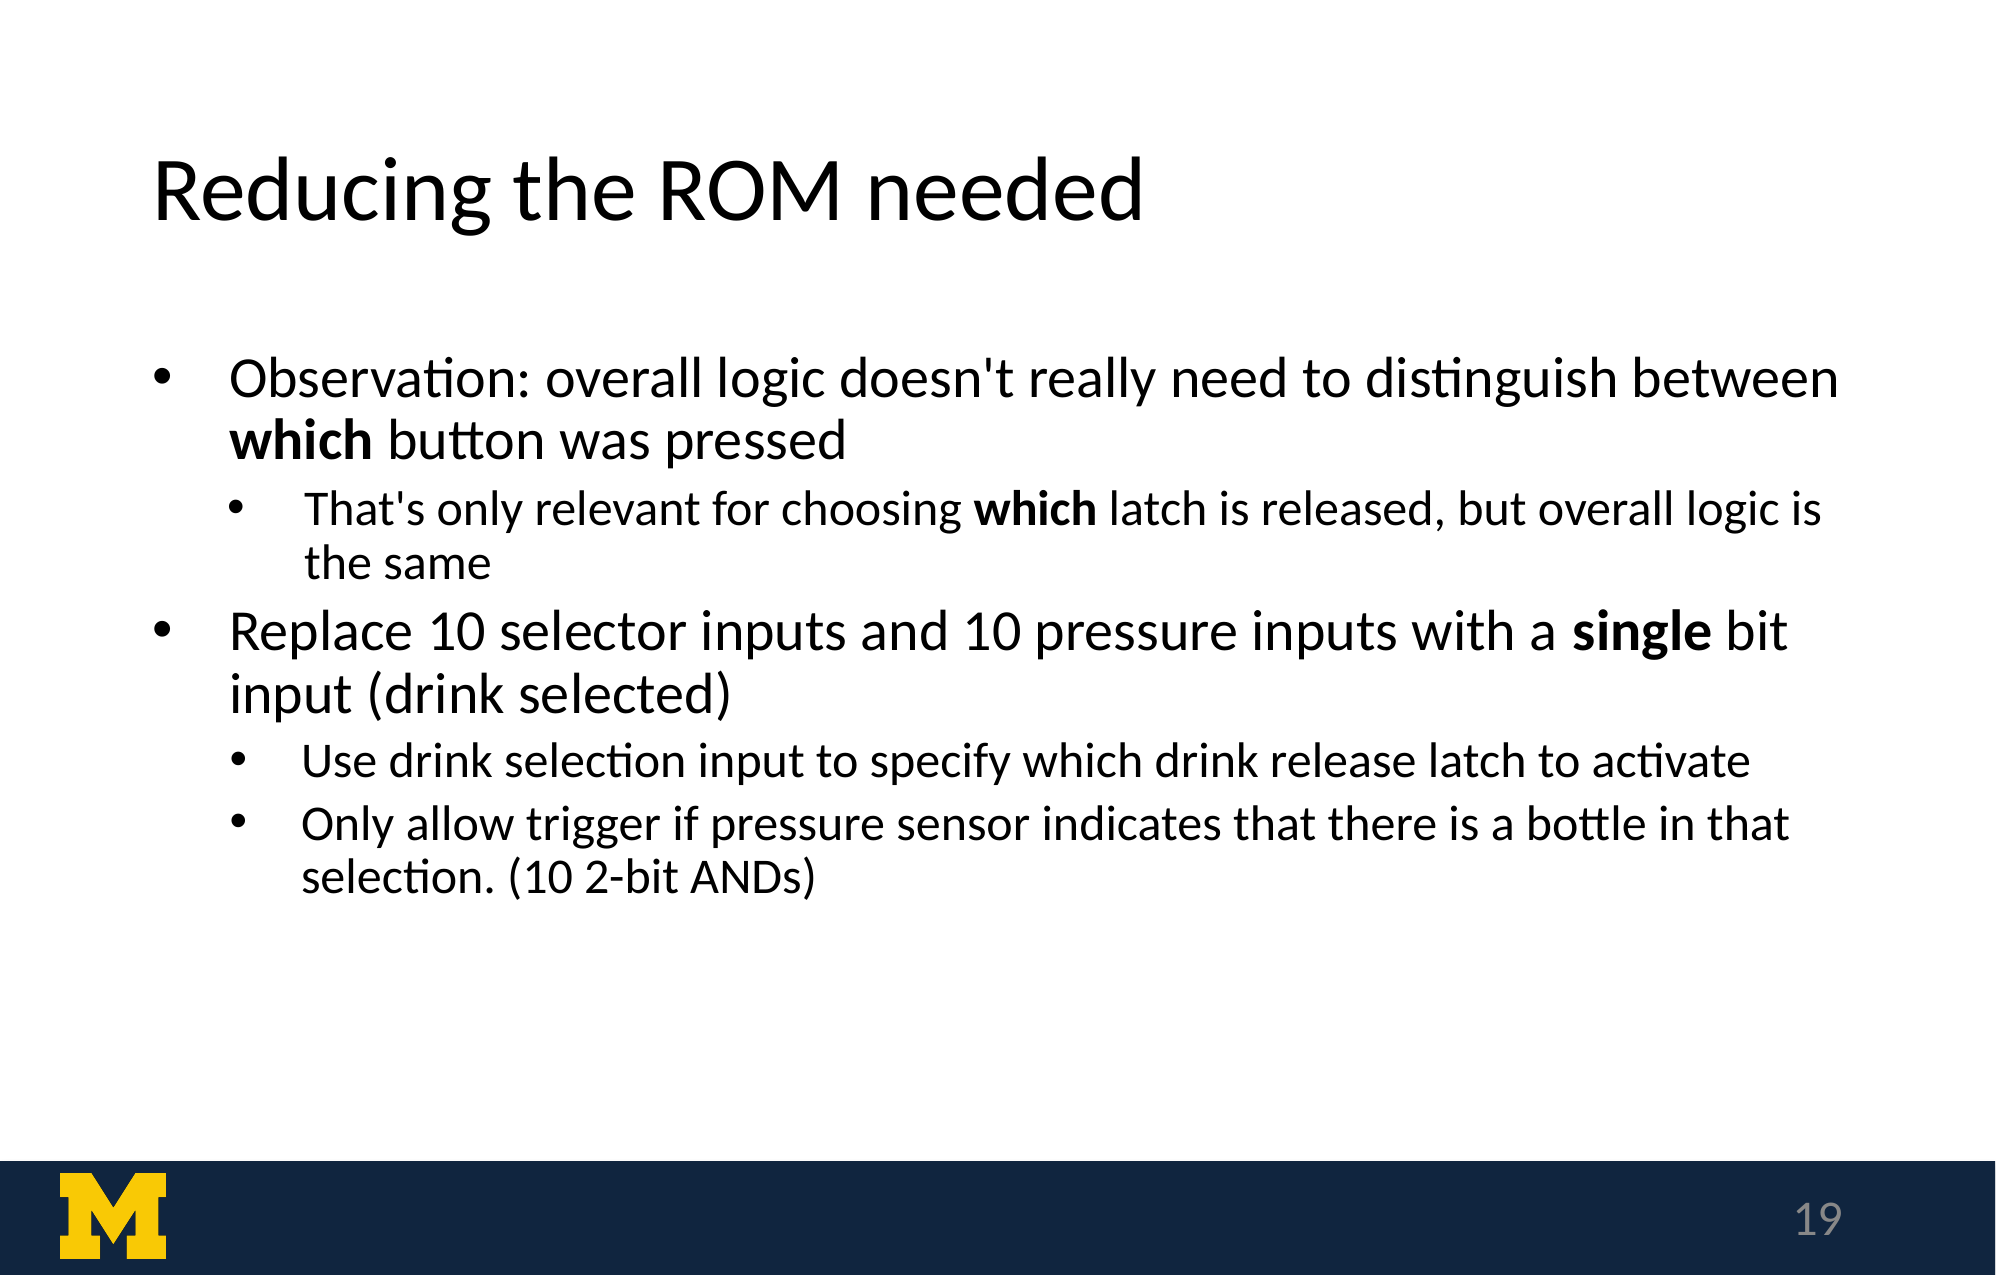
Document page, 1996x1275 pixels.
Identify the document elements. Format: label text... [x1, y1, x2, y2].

title Reducing the ROM needed [137, 67, 1858, 315]
list Observation: overall logic doesn't really need to distinguish between which button was pressed That's only relevant for choosing which latch is released, but overall logic is the same Replace 10 selector inputs and 10 pressure inputs with a single bit input (drink selected) Use drink selection input to specify which drink release latch to activate Only allow trigger if pressure sensor indicates that there is a bottle in that selection. (10 2-bit ANDs) [137, 339, 1858, 1149]
slide_number ‹#› [1408, 1181, 1858, 1250]
picture [60, 1173, 166, 1259]
